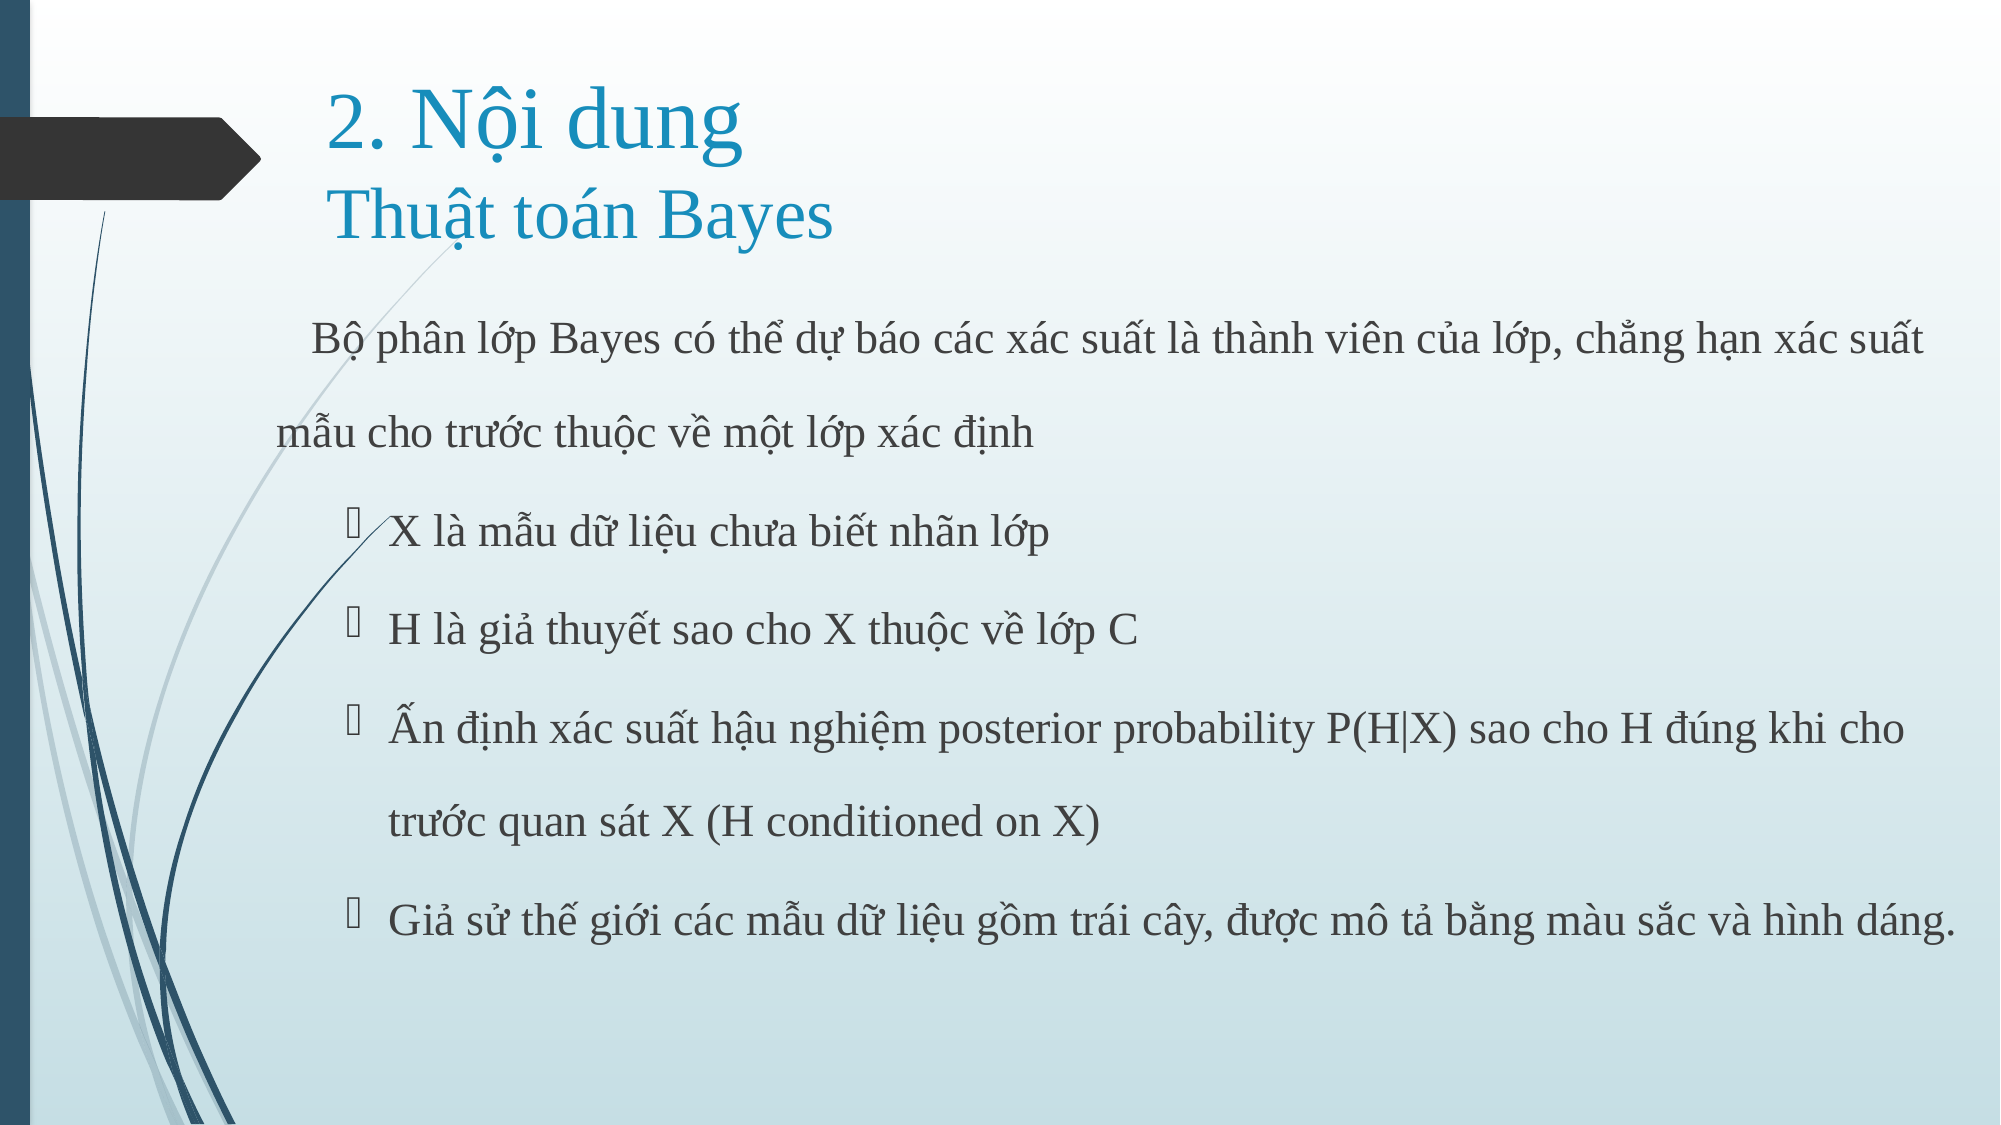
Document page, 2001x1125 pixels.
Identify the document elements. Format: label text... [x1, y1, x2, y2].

list Bộ phân lớp Bayes có thể dự báo các xác suất là thành viên của lớp, chẳng hạn xác suất mẫu cho trước thuộc về một lớp xác định X là mẫu dữ liệu chưa biết nhãn lớp H là giả thuyết sao cho X thuộc về lớp C Ấn định xác suất hậu nghiệm posterior probability P(H|X) sao cho H đúng khi cho trước quan sát X (H conditioned on X) Giả sử thế giới các mẫu dữ liệu gồm trái cây, được mô tả bằng màu sắc và hình dáng. [261, 261, 1975, 1104]
title 2. Nội dung Thuật toán Bayes [311, 51, 1773, 261]
